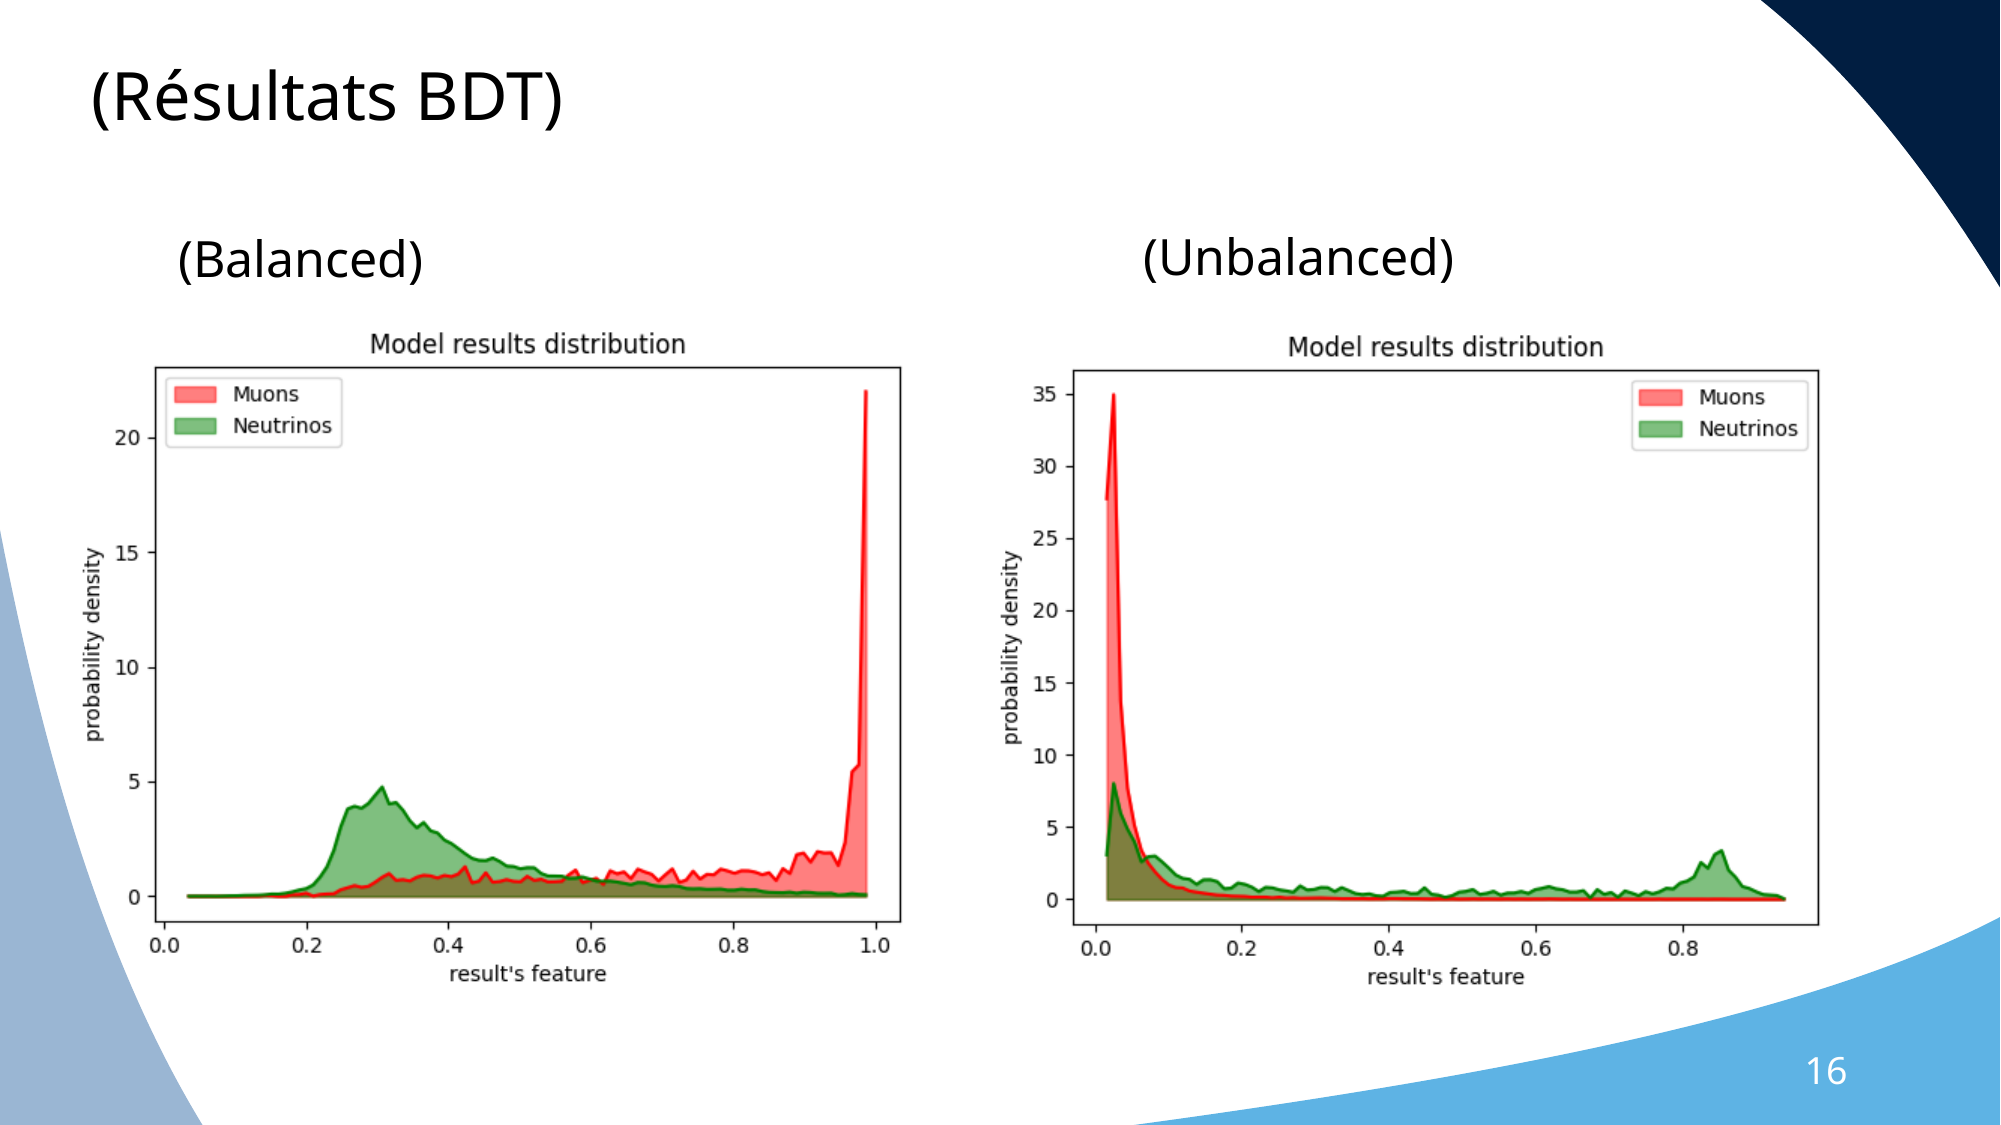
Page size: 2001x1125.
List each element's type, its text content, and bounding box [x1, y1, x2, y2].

text_box (Balanced) [163, 220, 448, 280]
slide_number 16 [1412, 1042, 1863, 1103]
text_box (Unbalanced) [1128, 217, 1527, 283]
text_box [1759, 0, 2000, 290]
picture [35, 280, 1914, 1004]
text_box [0, 524, 204, 1125]
text_box (Résultats BDT) [77, 46, 1413, 141]
text_box [1126, 915, 2000, 1125]
